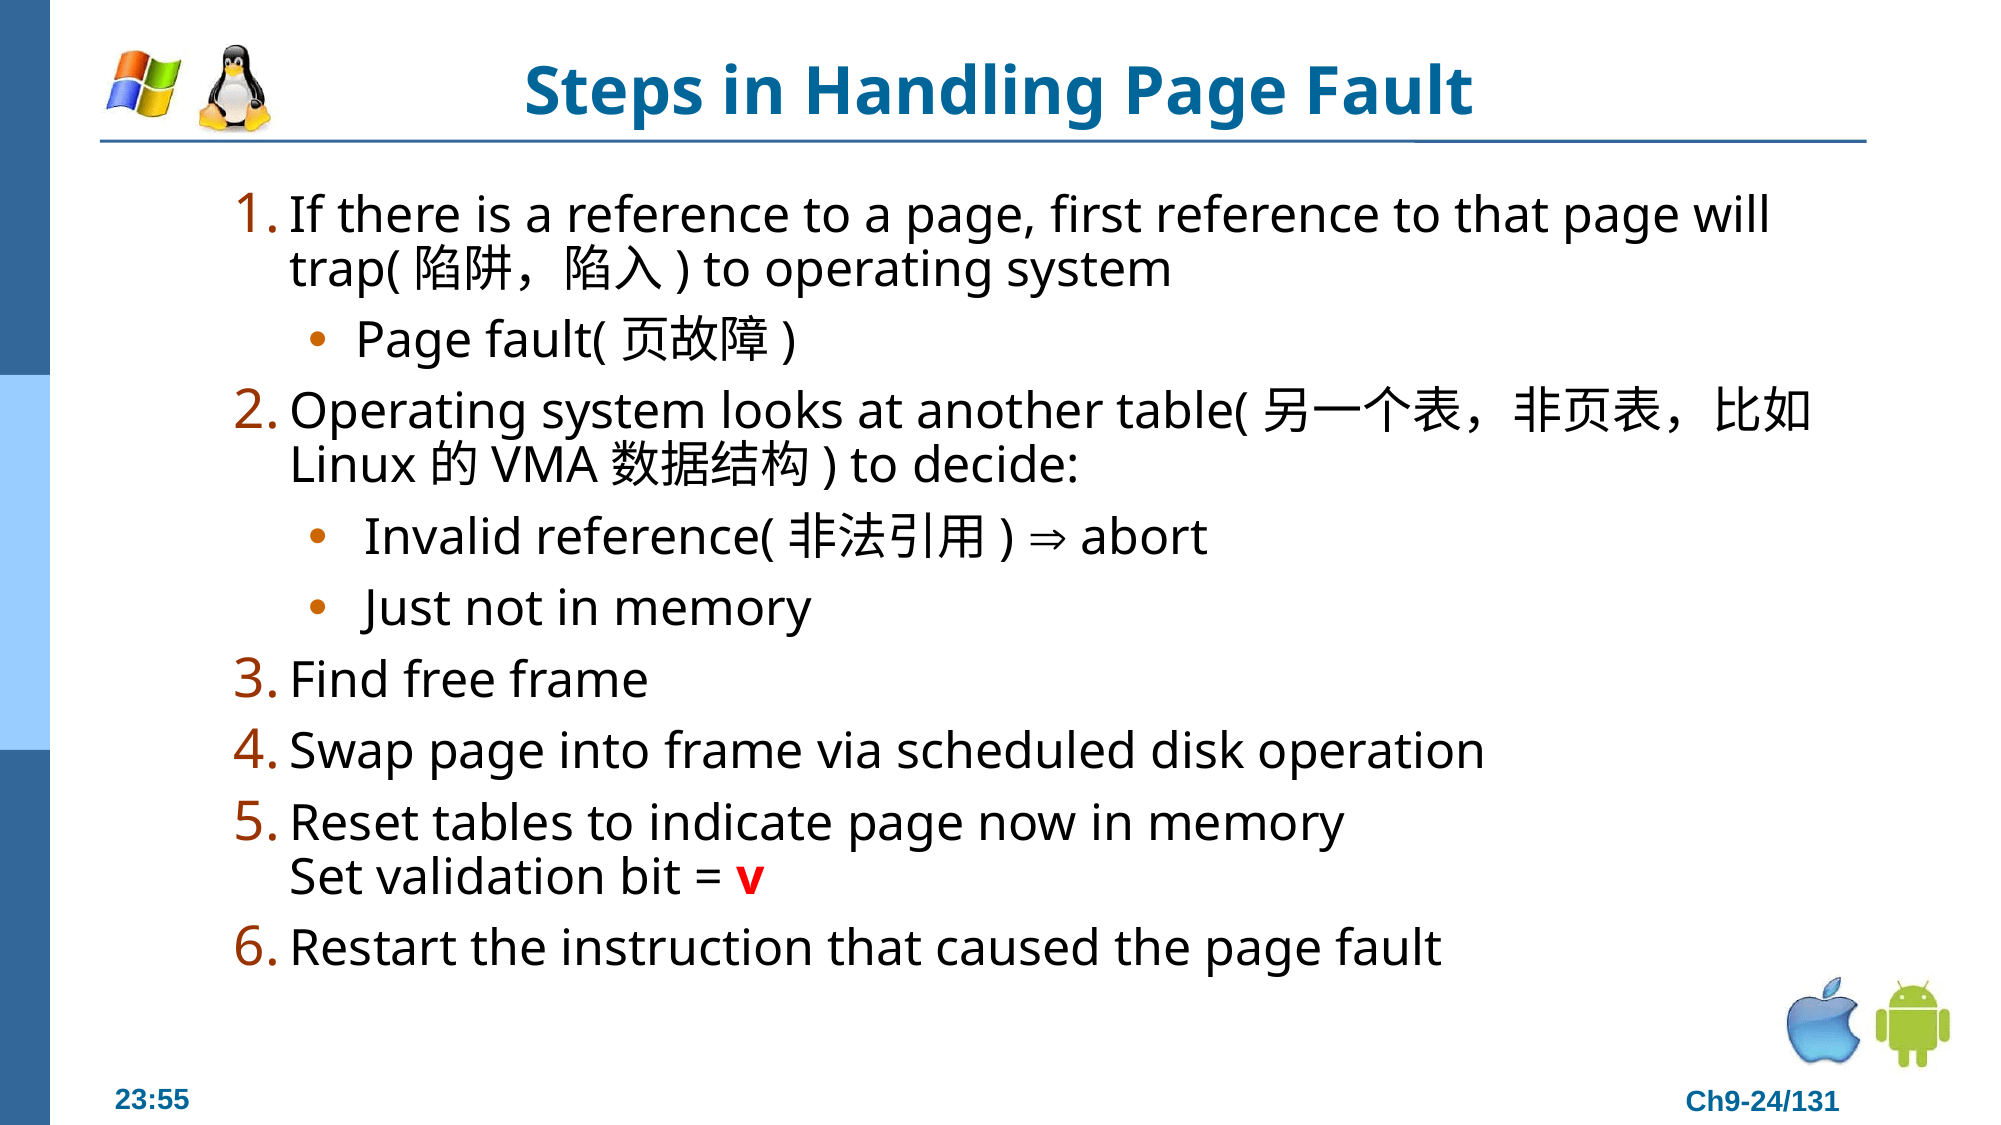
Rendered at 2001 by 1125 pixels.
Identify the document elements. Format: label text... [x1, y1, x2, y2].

picture [99, 36, 285, 137]
picture [1774, 973, 1959, 1074]
list If there is a reference to a page, first reference to that page will trap(陷阱，陷入) to operating system Page fault(页故障) Operating system looks at another table(另一个表，非页表，比如Linux的VMA数据结构) to decide: Invalid reference(非法引用)  abort Just not in memory Find free frame Swap page into frame via scheduled disk operation Reset tables to indicate page now in memory Set validation bit = v Restart the instruction that caused the page fault [218, 181, 1837, 1002]
title Steps in Handling Page Fault [324, 40, 1675, 136]
